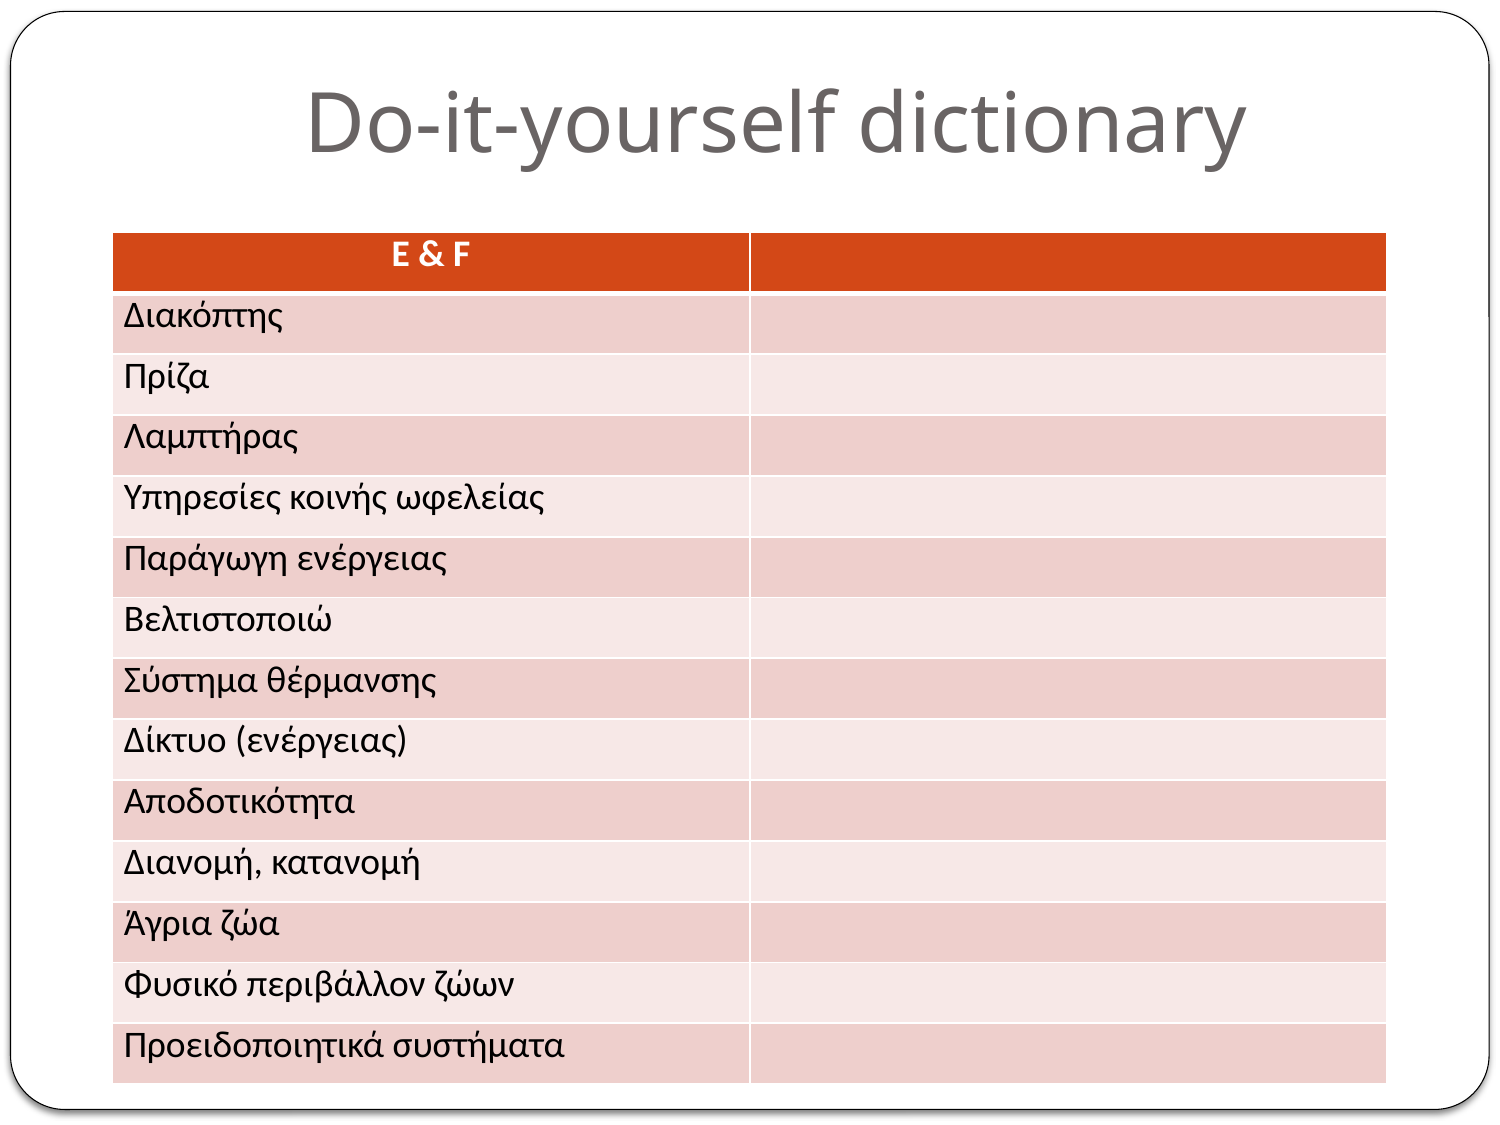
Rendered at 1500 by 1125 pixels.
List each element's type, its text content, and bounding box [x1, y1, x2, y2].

table_cell [751, 842, 1386, 901]
table_cell Λαμπτήρας [113, 416, 749, 475]
table_cell [751, 903, 1386, 962]
table_cell [751, 963, 1386, 1022]
table_cell Δίκτυο (ενέργειας) [113, 720, 749, 779]
table_header E & F [113, 233, 749, 291]
table_cell Πρίζα [113, 355, 749, 414]
table_cell [751, 538, 1386, 597]
table_cell [751, 416, 1386, 475]
table_cell Παράγωγη ενέργειας [113, 538, 749, 597]
table_cell [751, 1024, 1386, 1083]
table_cell Σύστημα θέρμανσης [113, 659, 749, 718]
table_cell Διακόπτης [113, 296, 749, 353]
table_cell [751, 477, 1386, 536]
table_cell [751, 781, 1386, 840]
table_cell Προειδοποιητικά συστήματα [113, 1024, 749, 1083]
table_cell Φυσικό περιβάλλον ζώων [113, 963, 749, 1022]
table_cell [751, 659, 1386, 718]
table_cell Διανομή, κατανομή [113, 842, 749, 901]
table_cell Άγρια ζώα [113, 903, 749, 962]
table_cell Αποδοτικότητα [113, 781, 749, 840]
table_cell [751, 598, 1386, 657]
table_header [751, 233, 1386, 291]
table_cell Υπηρεσίες κοινής ωφελείας [113, 477, 749, 536]
table_cell [751, 720, 1386, 779]
table_cell [751, 355, 1386, 414]
table_cell [751, 296, 1386, 353]
title Do-it-yourself dictionary [150, 45, 1425, 185]
table_cell Βελτιστοποιώ [113, 598, 749, 657]
